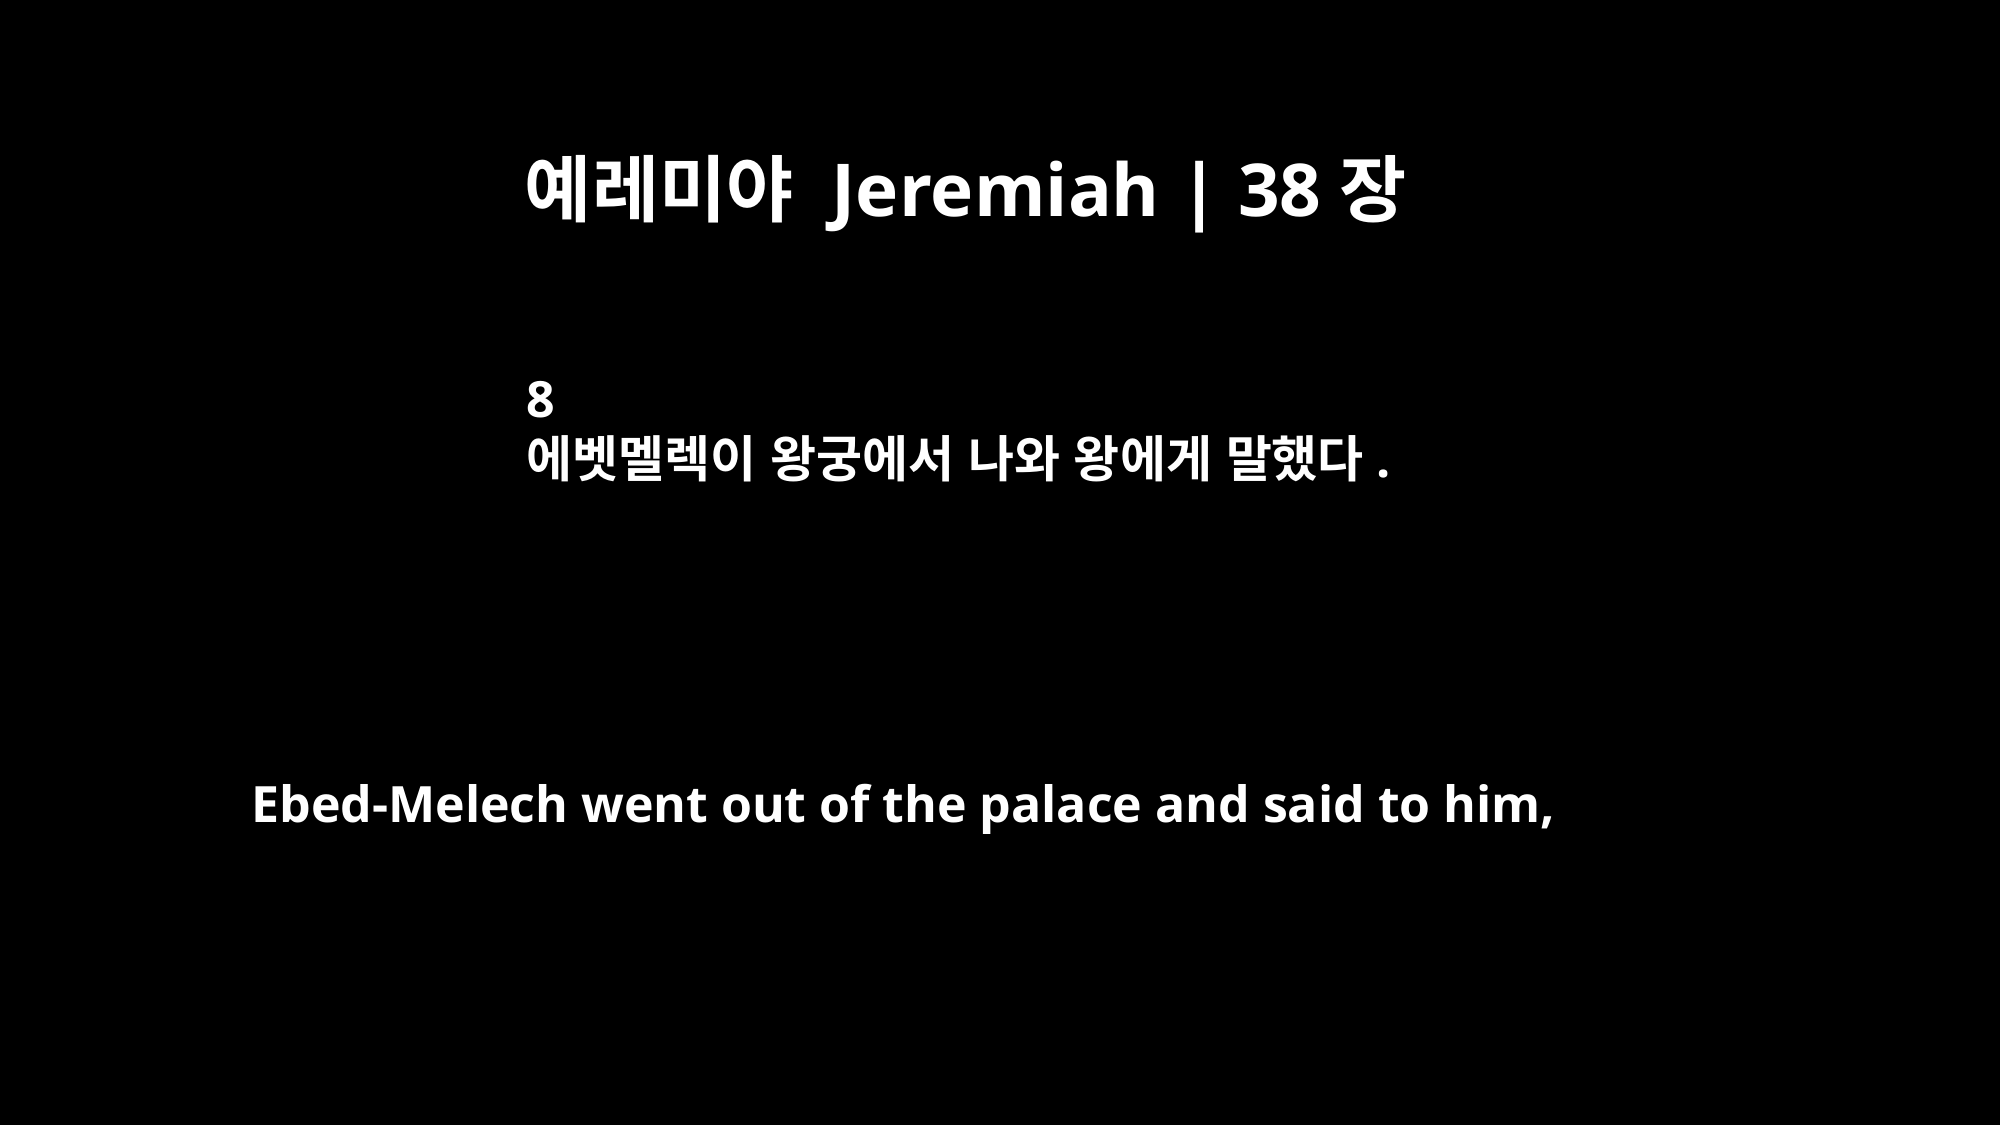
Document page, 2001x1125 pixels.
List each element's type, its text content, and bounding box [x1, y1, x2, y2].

text_box 8 에벳멜렉이 왕궁에서 나와 왕에게 말했다. [511, 359, 1406, 495]
text_box 예레미야 Jeremiah | 38장 [510, 136, 1422, 239]
text_box Ebed-Melech went out of the palace and said to him, [236, 764, 1571, 840]
